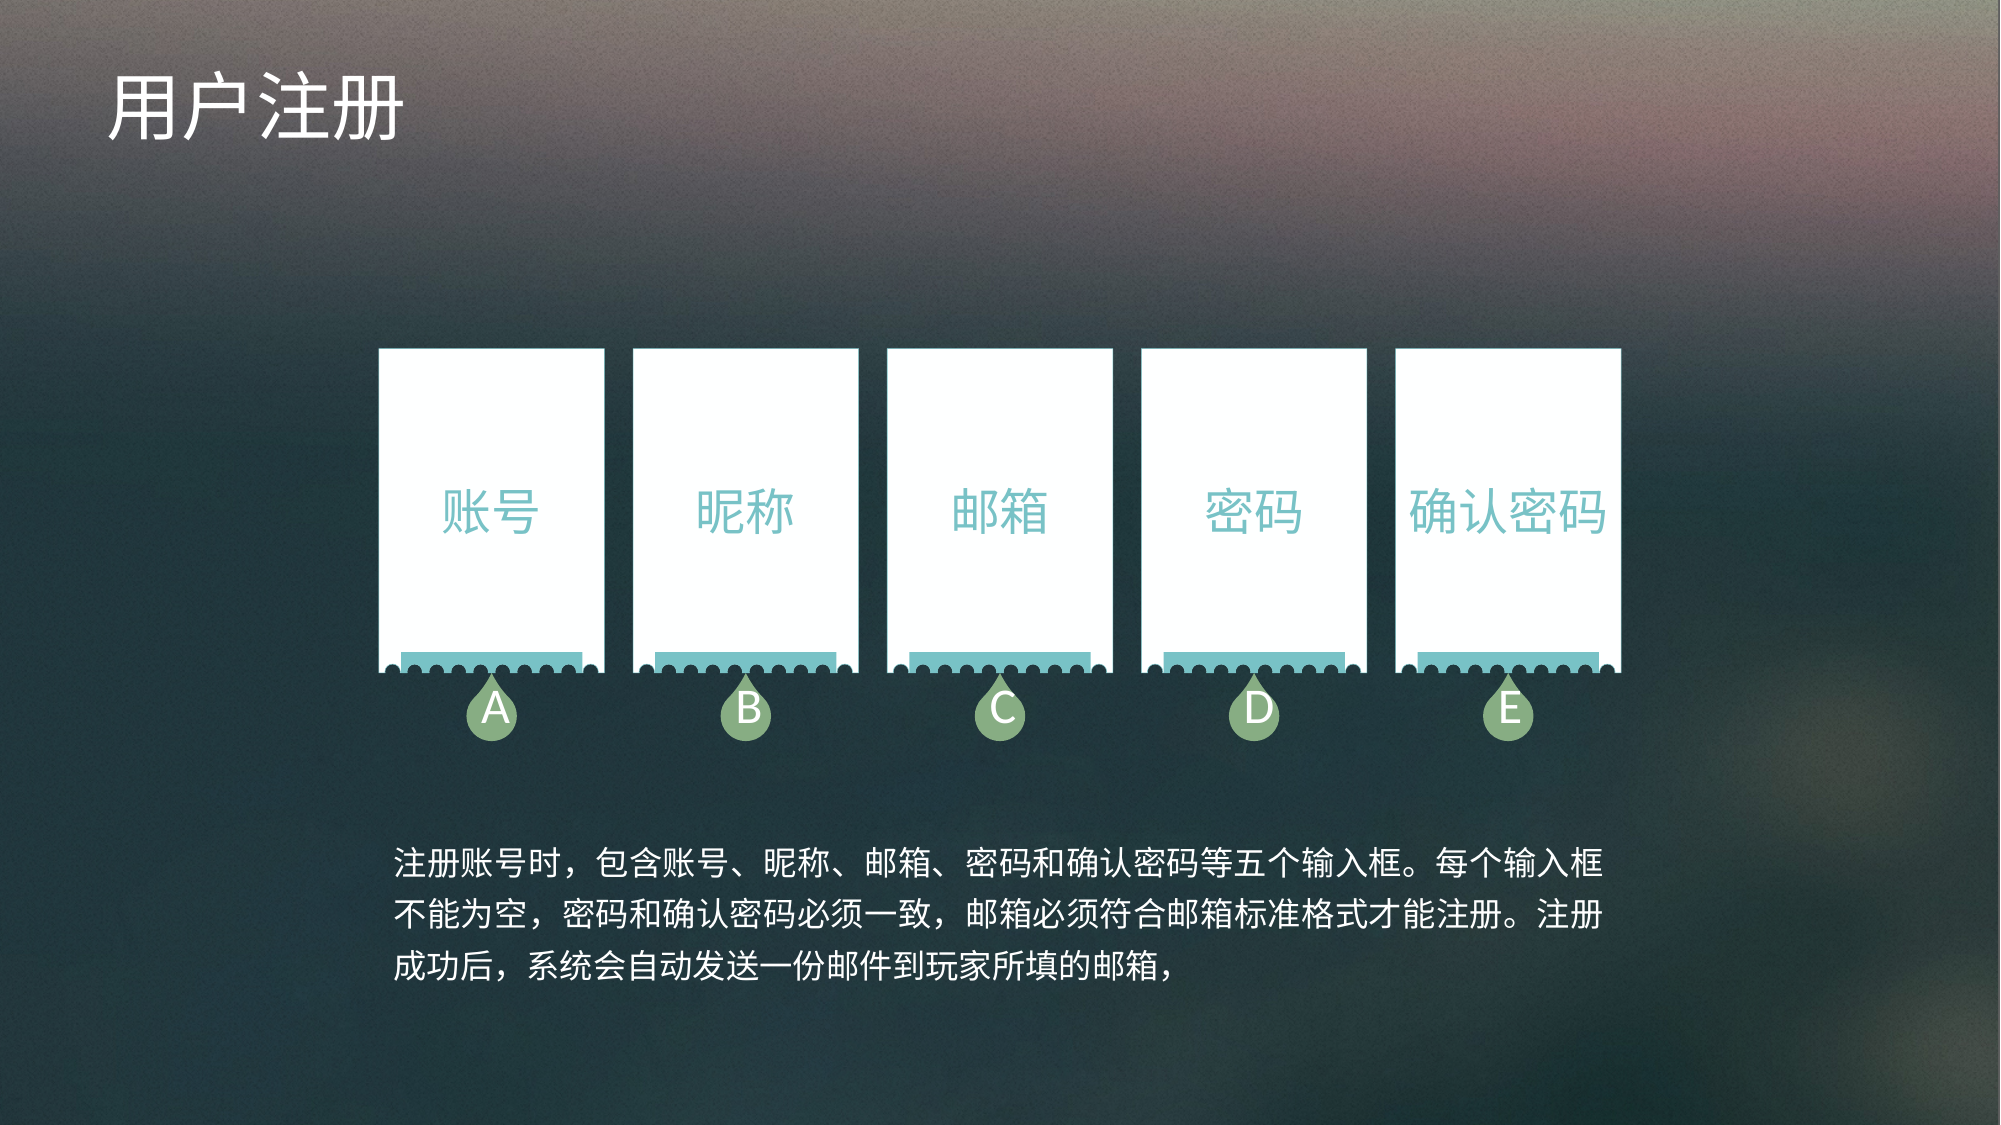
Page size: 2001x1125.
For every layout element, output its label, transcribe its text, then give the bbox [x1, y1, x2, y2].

text_box E [1482, 674, 1535, 743]
text_box 昵称 [632, 347, 860, 674]
text_box D [1227, 674, 1281, 743]
picture [0, 0, 1999, 1125]
text_box [1162, 651, 1346, 674]
text_box 确认密码 [1394, 347, 1623, 674]
text_box C [973, 674, 1027, 743]
text_box [1416, 651, 1601, 674]
text_box [654, 651, 838, 674]
title 用户注册 [91, 27, 1906, 159]
text_box 密码 [1140, 347, 1368, 674]
text_box [908, 651, 1092, 674]
text_box 邮箱 [886, 347, 1114, 674]
text_box B [719, 674, 773, 743]
text_box 账号 [377, 347, 606, 674]
text_box [400, 651, 584, 674]
text_box A [465, 674, 518, 743]
text_box 注册账号时，包含账号、昵称、邮箱、密码和确认密码等五个输入框。每个输入框不能为空，密码和确认密码必须一致，邮箱必须符合邮箱标准格式才能注册。注册成功后，系统会自动发送一份邮件到玩家所填的邮箱， [376, 809, 1622, 1006]
